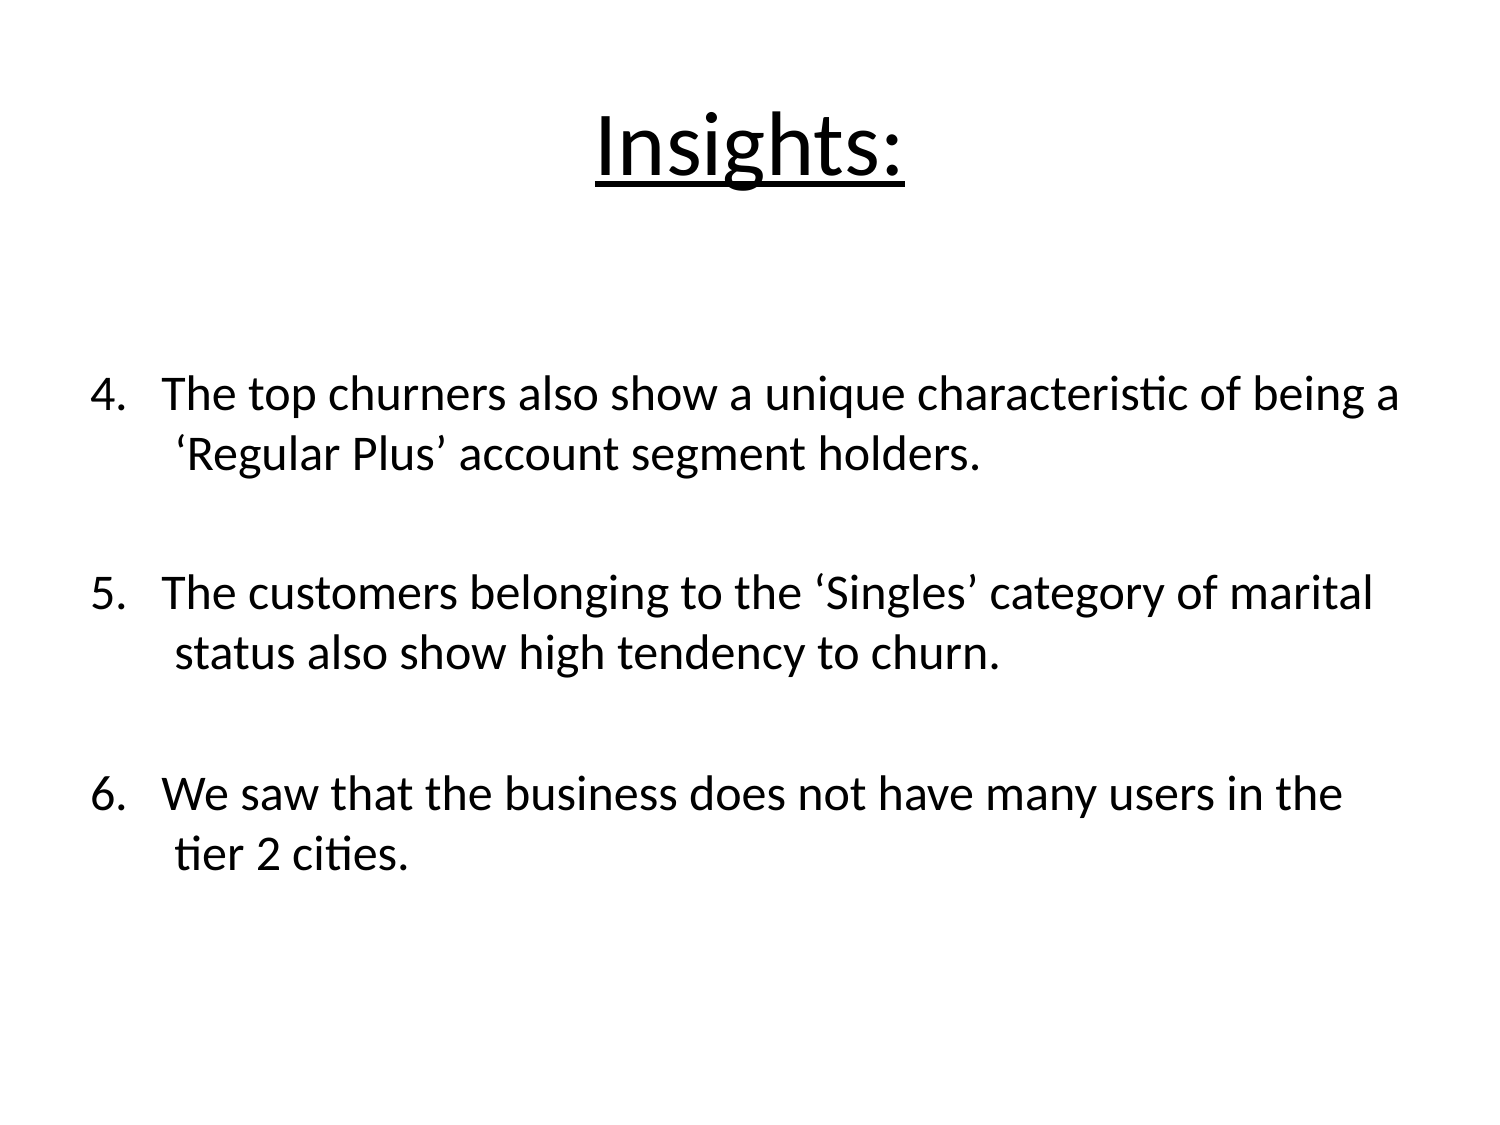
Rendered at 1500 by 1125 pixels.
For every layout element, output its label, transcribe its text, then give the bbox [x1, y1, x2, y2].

title Insights: [75, 45, 1425, 233]
list 4. The top churners also show a unique characteristic of being a ‘Regular Plus’ account segment holders. 5. The customers belonging to the ‘Singles’ category of marital status also show high tendency to churn. 6. We saw that the business does not have many users in the tier 2 cities. [75, 262, 1425, 1005]
